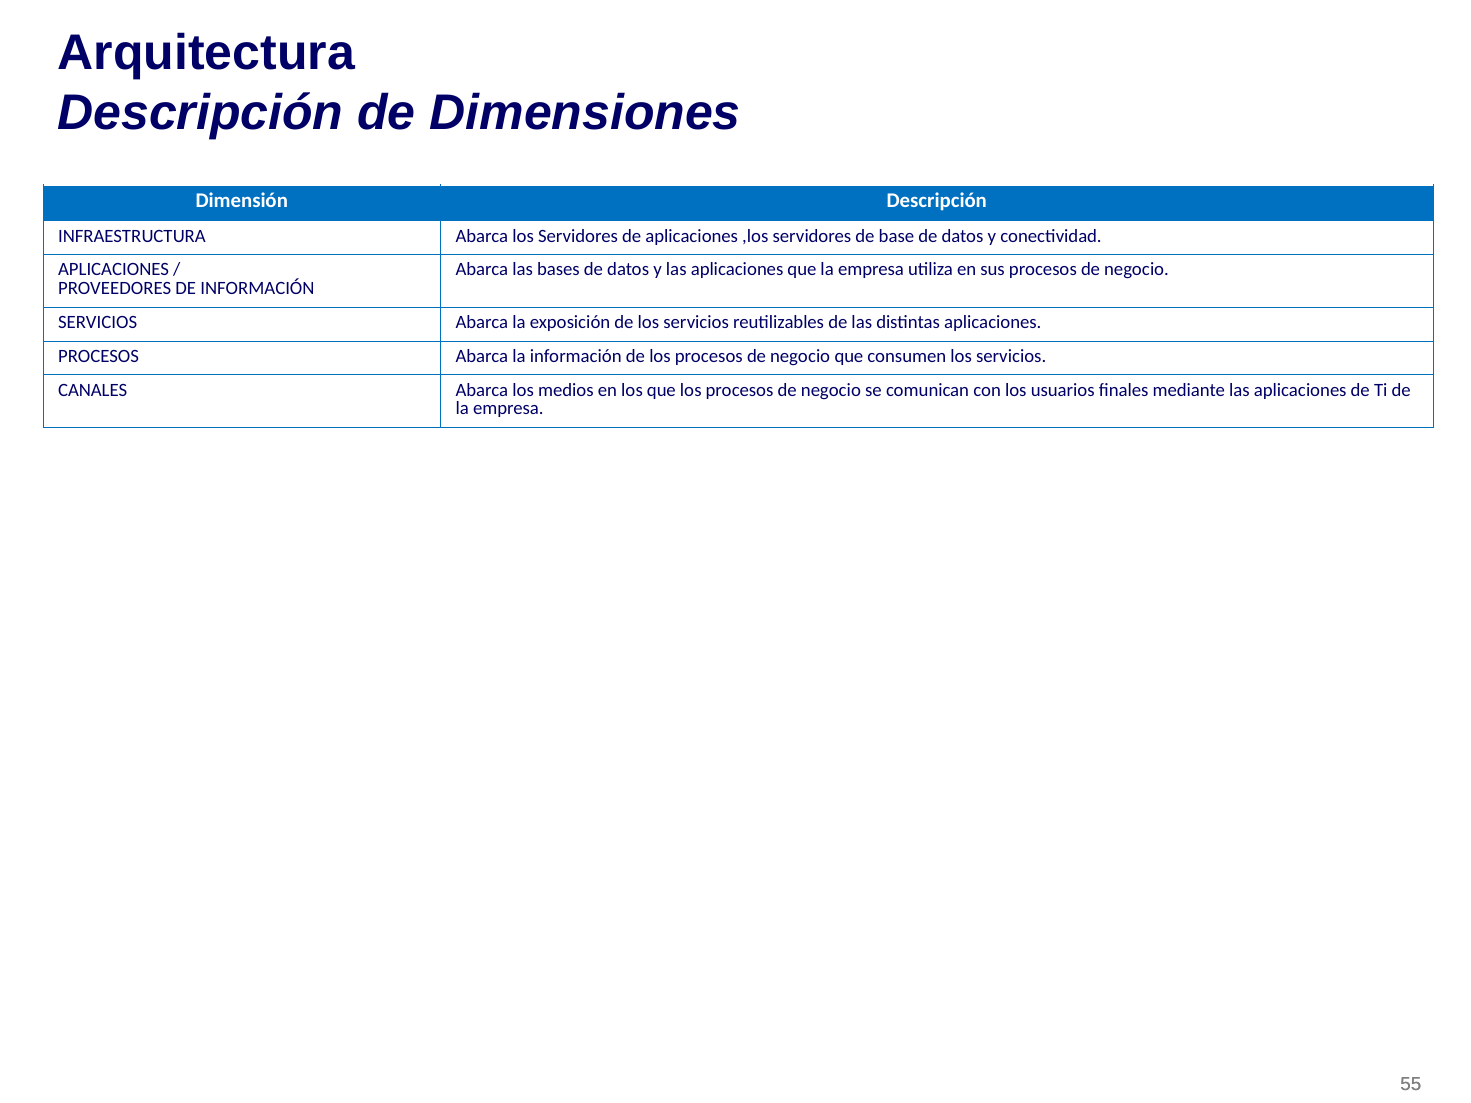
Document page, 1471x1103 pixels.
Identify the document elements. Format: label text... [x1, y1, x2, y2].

table_header Dimensión [44, 186, 440, 220]
table_cell SERVICIOS [44, 308, 440, 341]
table_header Descripción [441, 186, 1433, 220]
table_cell Abarca los medios en los que los procesos de negocio se comunican con los usuarios finales mediante las aplicaciones de Ti de la empresa. [441, 375, 1433, 427]
table_cell CANALES [44, 375, 440, 427]
table_cell Abarca la información de los procesos de negocio que consumen los servicios. [441, 342, 1433, 374]
table_cell Abarca la exposición de los servicios reutilizables de las distintas aplicaciones. [441, 308, 1433, 341]
table_cell INFRAESTRUCTURA [44, 221, 440, 254]
table_cell PROCESOS [44, 342, 440, 374]
table_cell Abarca los Servidores de aplicaciones ,los servidores de base de datos y conectividad. [441, 221, 1433, 254]
table_cell APLICACIONES / PROVEEDORES DE INFORMACIÓN [44, 255, 440, 307]
title Arquitectura Descripción de Dimensiones [42, 24, 1434, 135]
table_cell Abarca las bases de datos y las aplicaciones que la empresa utiliza en sus procesos de negocio. [441, 255, 1433, 307]
